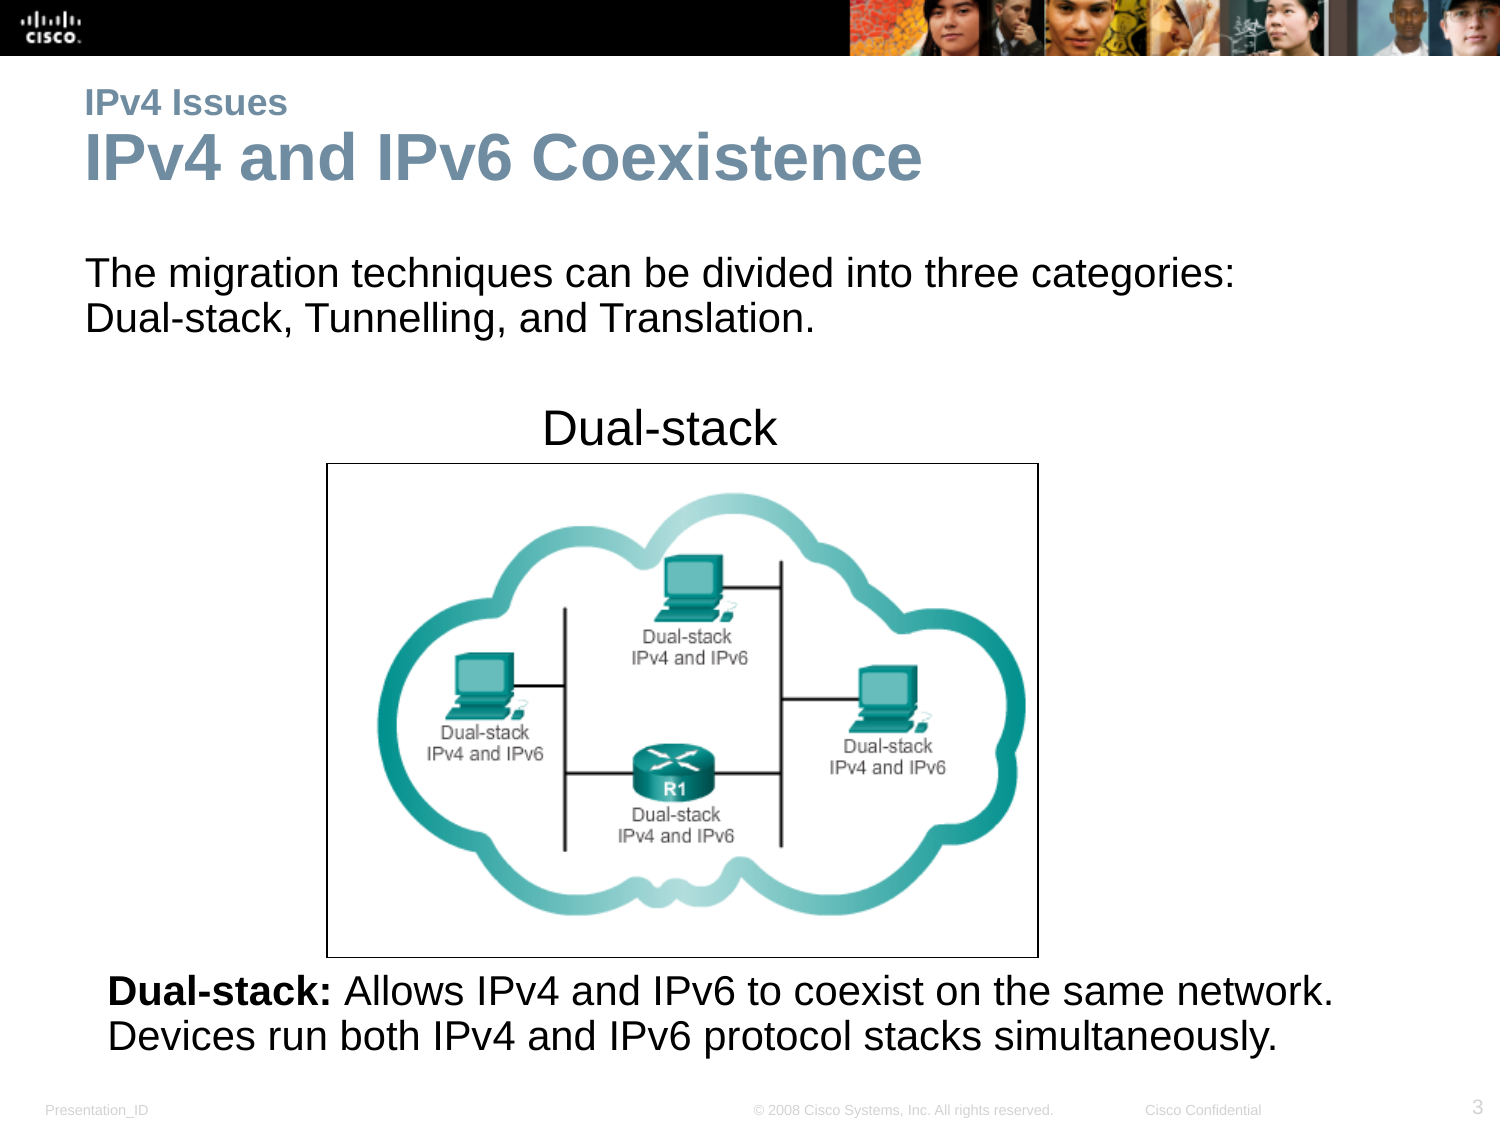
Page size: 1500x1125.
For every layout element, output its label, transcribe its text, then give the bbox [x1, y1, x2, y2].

text_box Dual-stack: Allows IPv4 and IPv6 to coexist on the same network. Devices run both IPv4 and IPv6 protocol stacks simultaneously. [92, 962, 1393, 1067]
picture [0, 0, 1500, 56]
picture [327, 464, 1038, 957]
title IPv4 Issues IPv4 and IPv6 Coexistence [70, 64, 1500, 202]
text_box Dual-stack [509, 394, 810, 462]
text_box The migration techniques can be divided into three categories: Dual-stack, Tunnelling, and Translation. [69, 244, 1391, 350]
